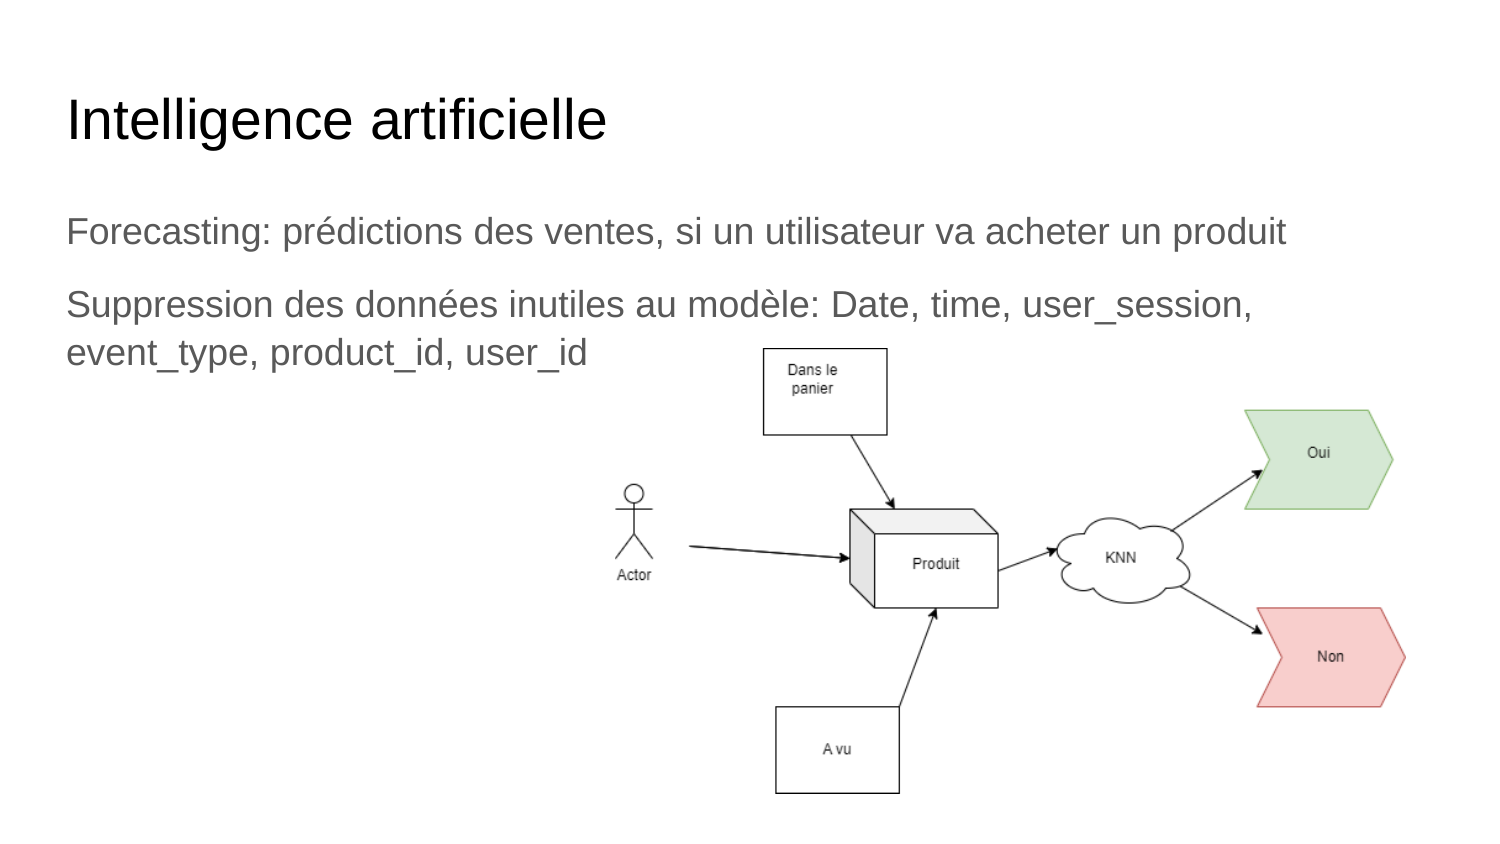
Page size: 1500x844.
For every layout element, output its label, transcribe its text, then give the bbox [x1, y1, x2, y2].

list Forecasting: prédictions des ventes, si un utilisateur va acheter un produit Suppression des données inutiles au modèle: Date, time, user_session, event_type, product_id, user_id [51, 189, 1449, 750]
title Intelligence artificielle [51, 72, 1449, 167]
picture [615, 348, 1406, 794]
